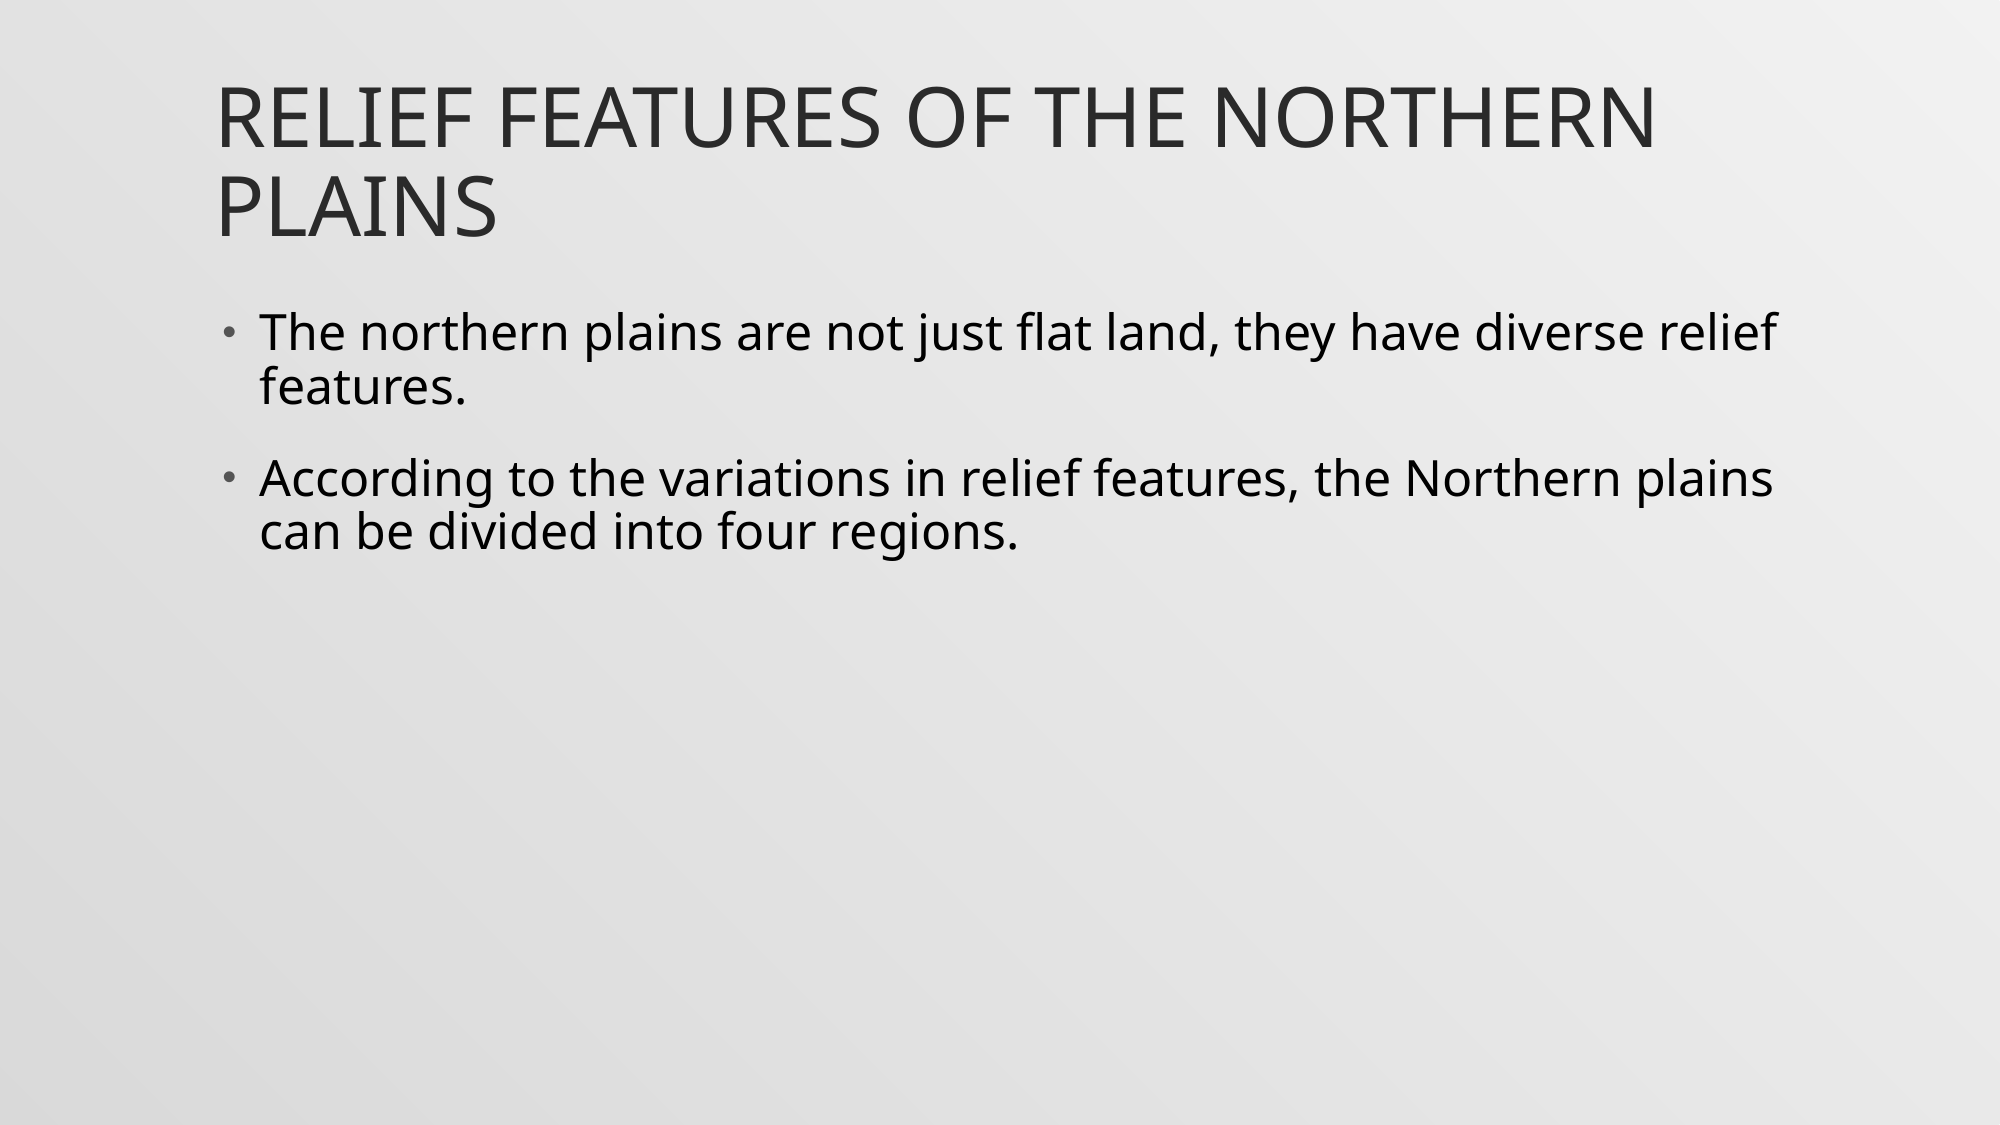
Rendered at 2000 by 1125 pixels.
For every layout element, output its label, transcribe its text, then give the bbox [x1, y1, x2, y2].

list The northern plains are not just flat land, they have diverse relief features. According to the variations in relief features, the Northern plains can be divided into four regions. [199, 299, 1800, 1013]
title Relief Features of the Northern Plains [199, 45, 1800, 263]
